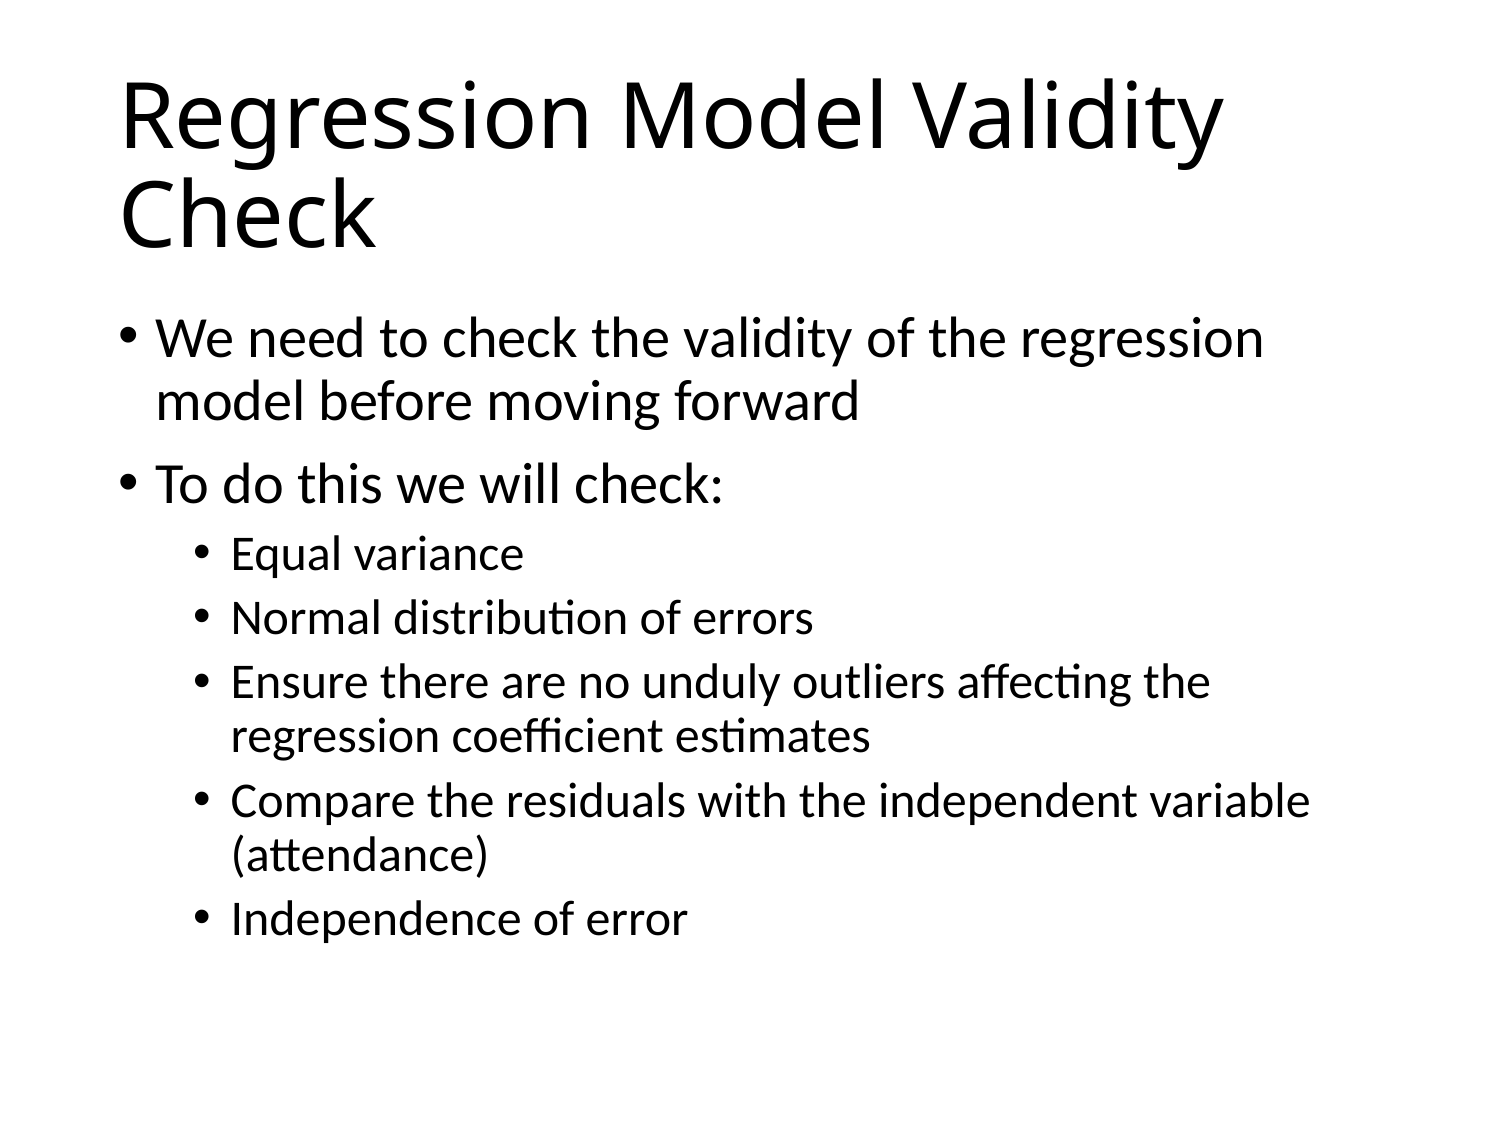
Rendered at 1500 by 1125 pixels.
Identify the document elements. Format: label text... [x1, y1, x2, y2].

list We need to check the validity of the regression model before moving forward To do this we will check: Equal variance Normal distribution of errors Ensure there are no unduly outliers affecting the regression coefficient estimates Compare the residuals with the independent variable (attendance) Independence of error [103, 299, 1397, 1014]
title Regression Model Validity Check [103, 59, 1397, 278]
